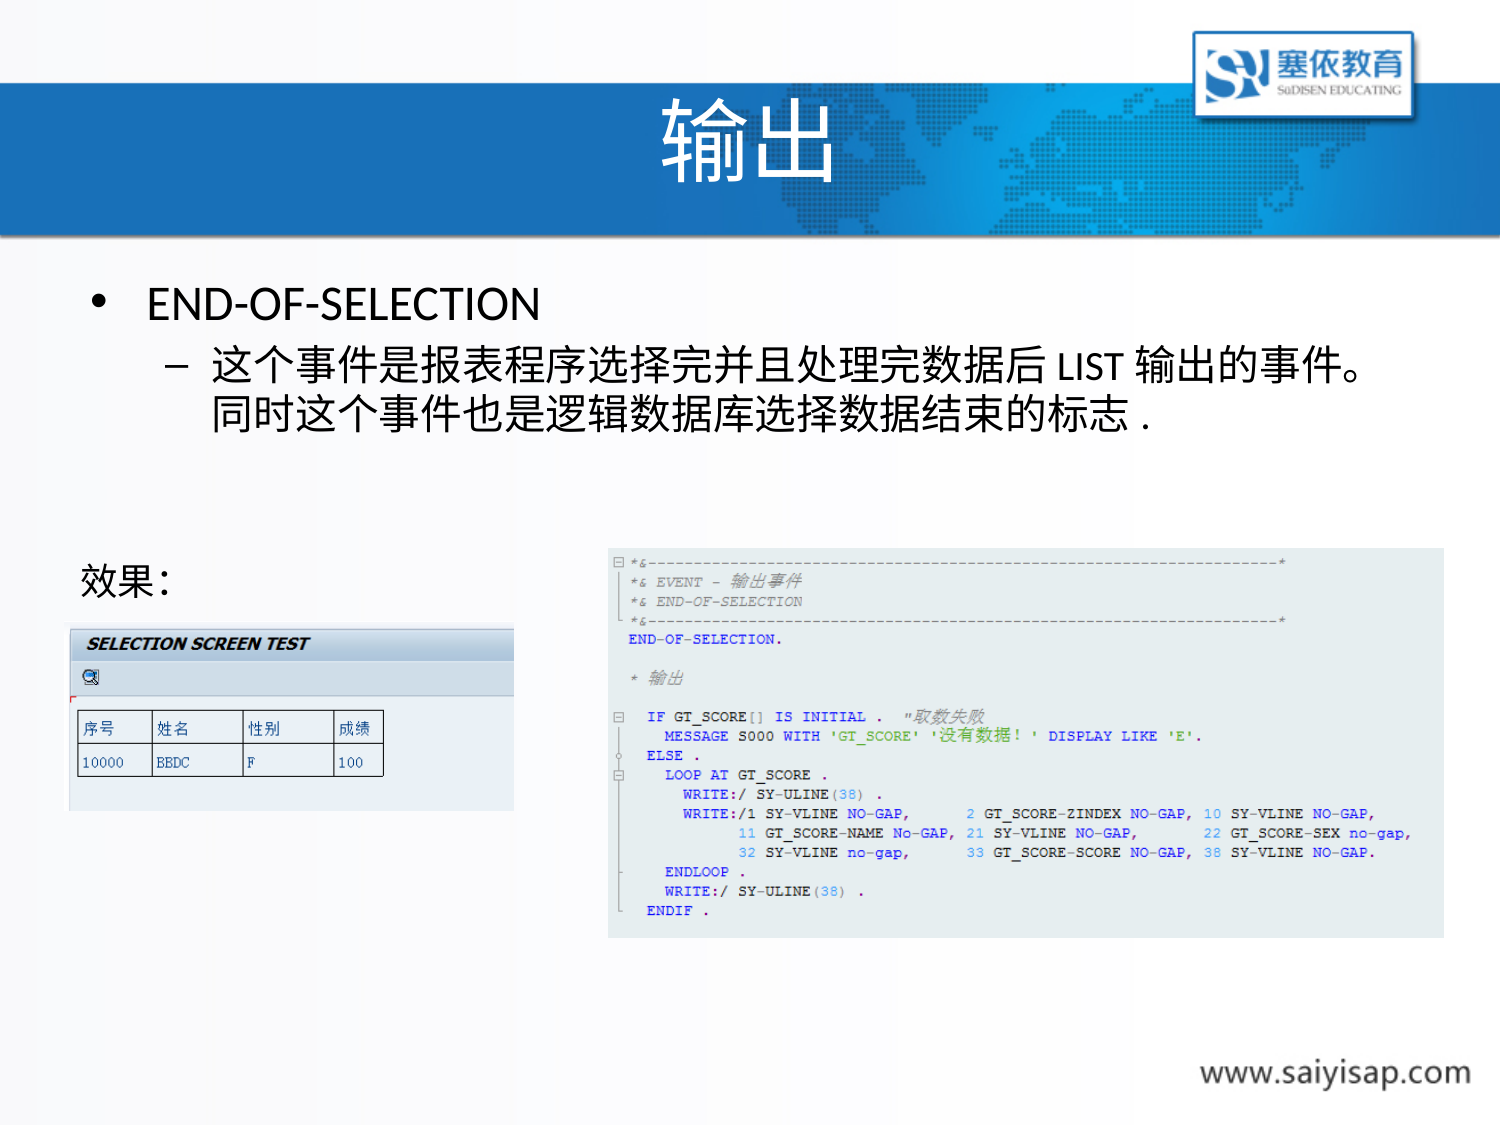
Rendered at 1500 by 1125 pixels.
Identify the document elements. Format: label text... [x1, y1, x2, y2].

text_box 效果： [65, 550, 208, 611]
picture [0, 0, 1500, 1125]
title 输出 [75, 45, 1425, 233]
list END-OF-SELECTION 这个事件是报表程序选择完并且处理完数据后LIST输出的事件。同时这个事件也是逻辑数据库选择数据结束的标志. [75, 262, 1425, 1005]
